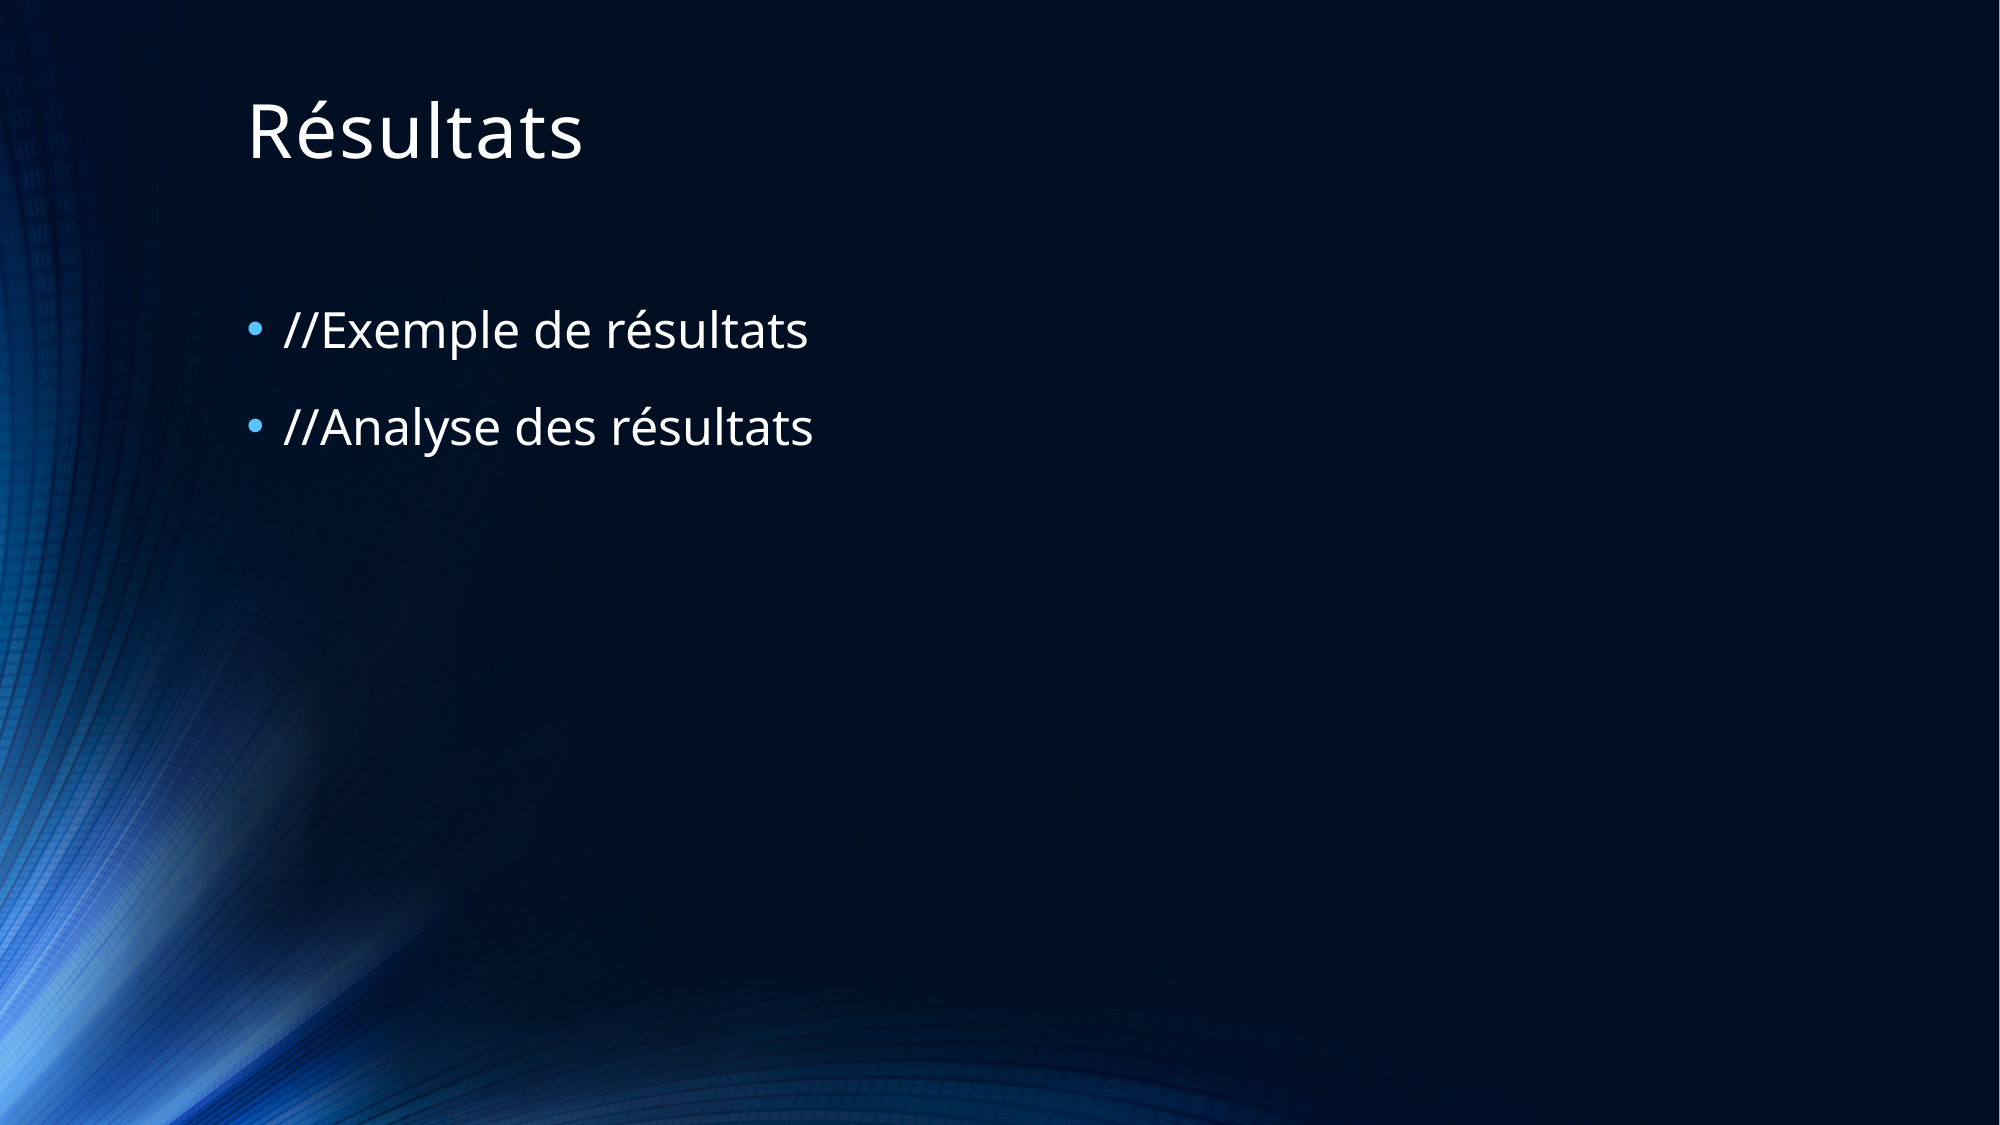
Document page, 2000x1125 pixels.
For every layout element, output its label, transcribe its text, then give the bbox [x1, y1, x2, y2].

picture [0, 0, 2000, 1125]
text_box //Exemple de résultats //Analyse des résultats [231, 290, 1731, 905]
text_box Résultats [231, 54, 1732, 182]
